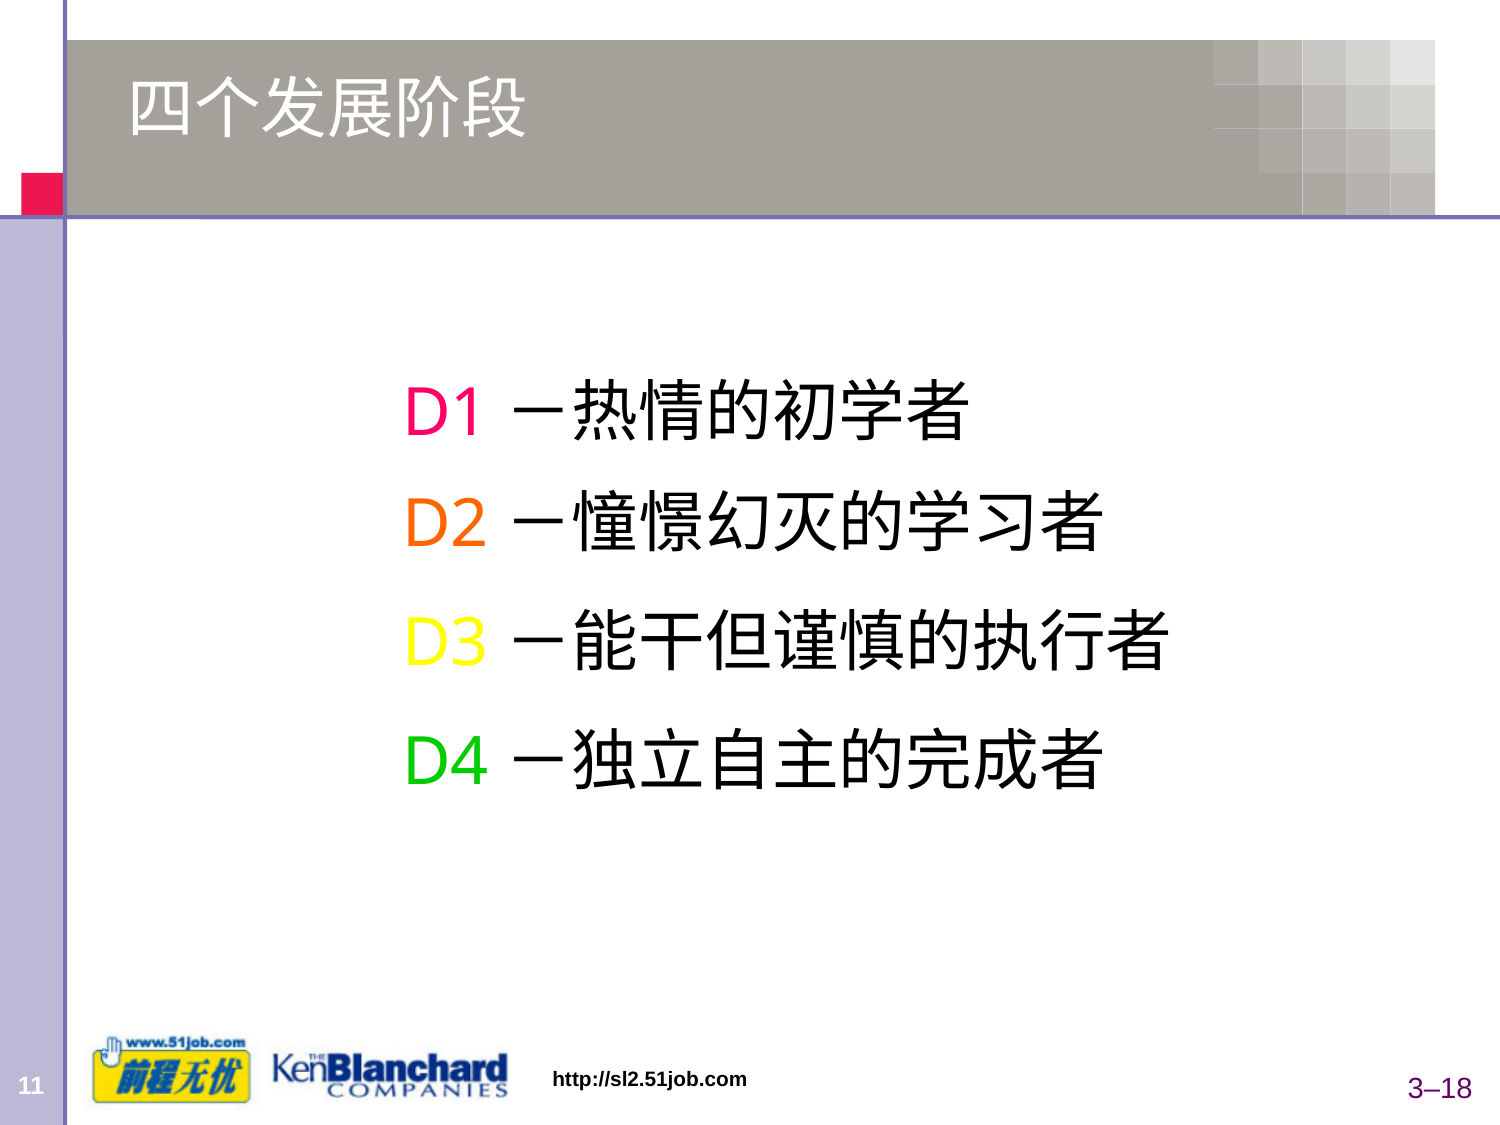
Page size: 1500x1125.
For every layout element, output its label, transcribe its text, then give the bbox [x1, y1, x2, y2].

text_box D1－热情的初学者 D2－憧憬幻灭的学习者 D3－能干但谨慎的执行者 D4－独立自主的完成者 [387, 337, 1500, 805]
title 四个发展阶段 [112, 12, 1388, 201]
picture [76, 1027, 514, 1118]
text_box 3–18 [1387, 1062, 1488, 1125]
